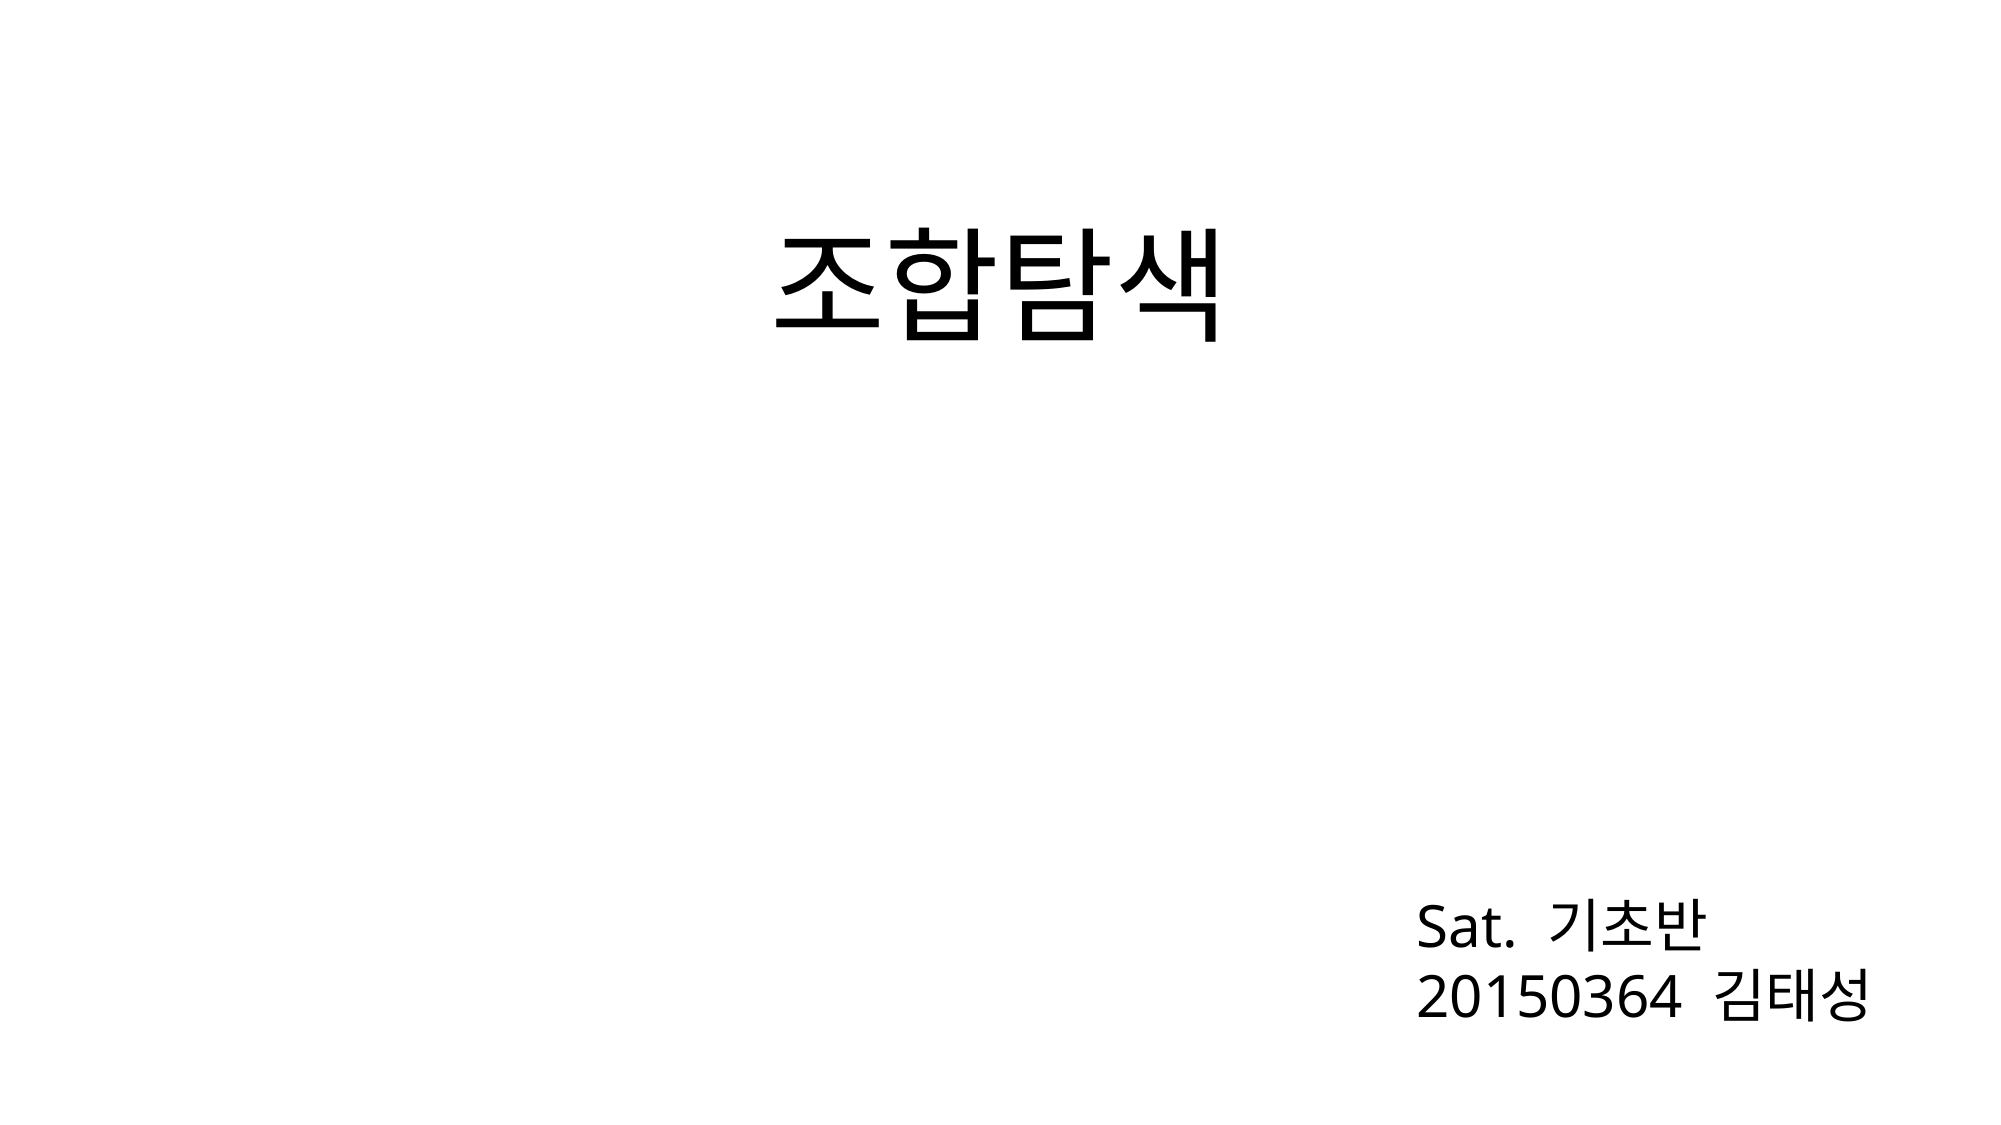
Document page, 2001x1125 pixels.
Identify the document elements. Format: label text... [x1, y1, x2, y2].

text_box Sat. 기초반 20150364 김태성 [1401, 881, 1888, 1037]
title 조합탐색 [249, 200, 1750, 368]
